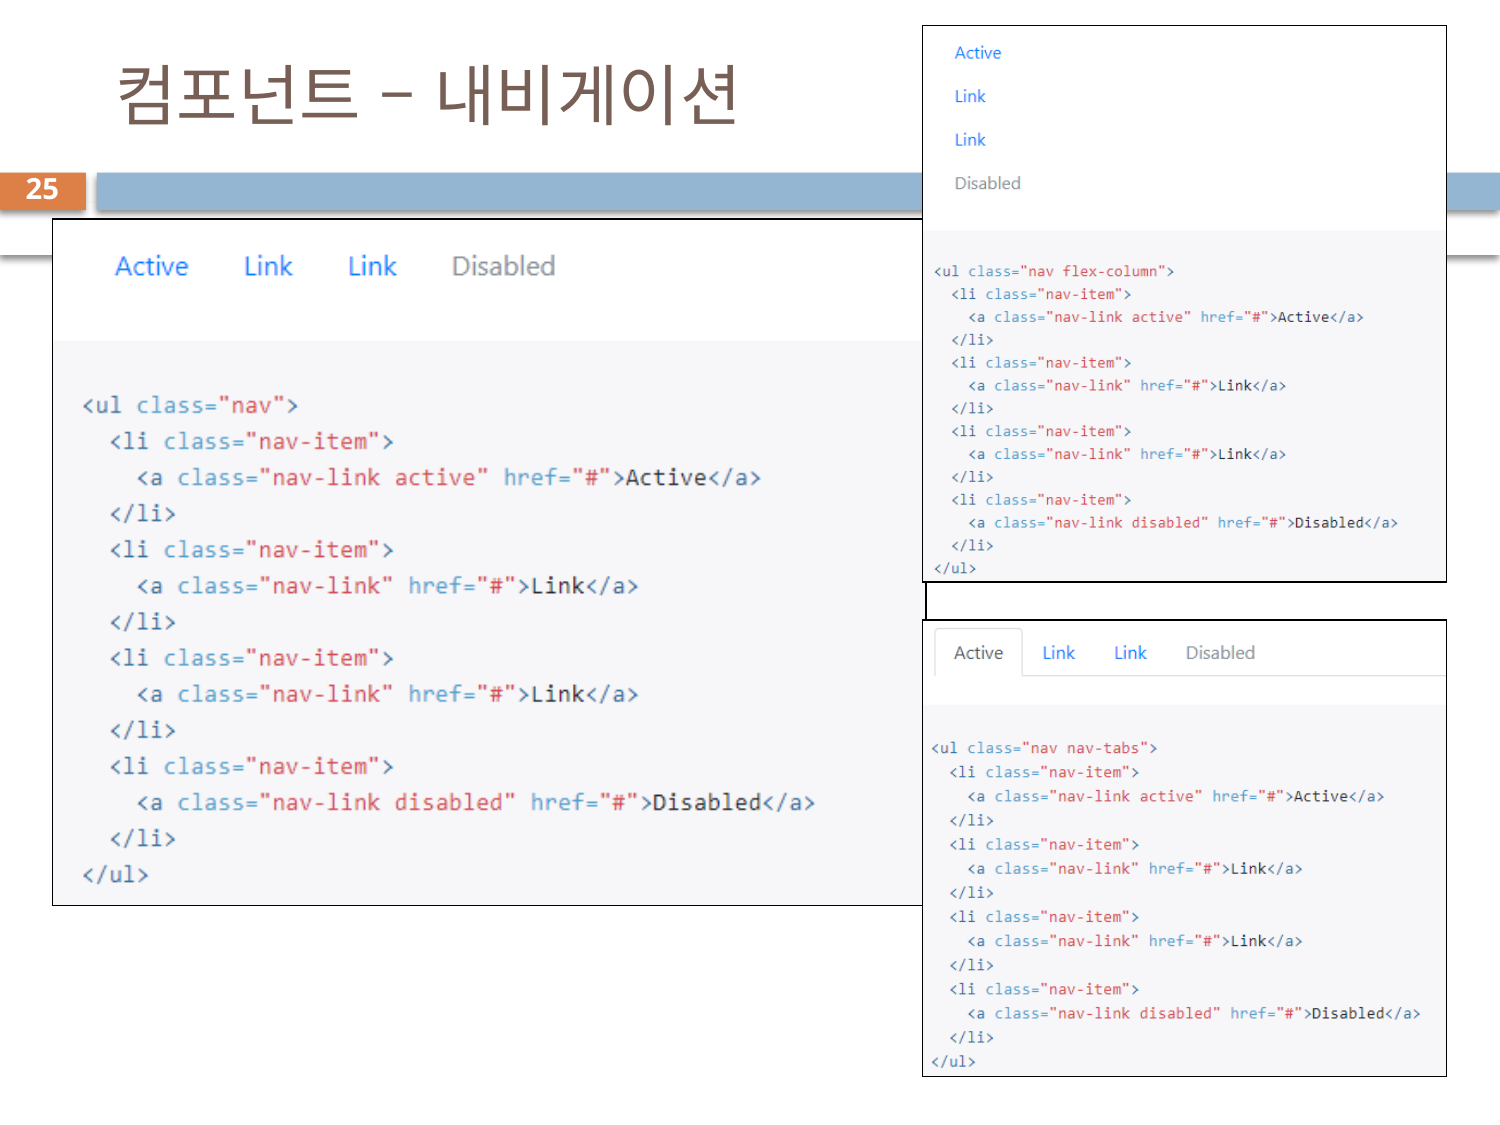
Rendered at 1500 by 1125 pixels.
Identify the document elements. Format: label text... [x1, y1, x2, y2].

picture [52, 25, 1447, 1077]
slide_number 25 [0, 170, 87, 211]
title 컴포넌트 – 내비게이션 [100, 37, 917, 149]
